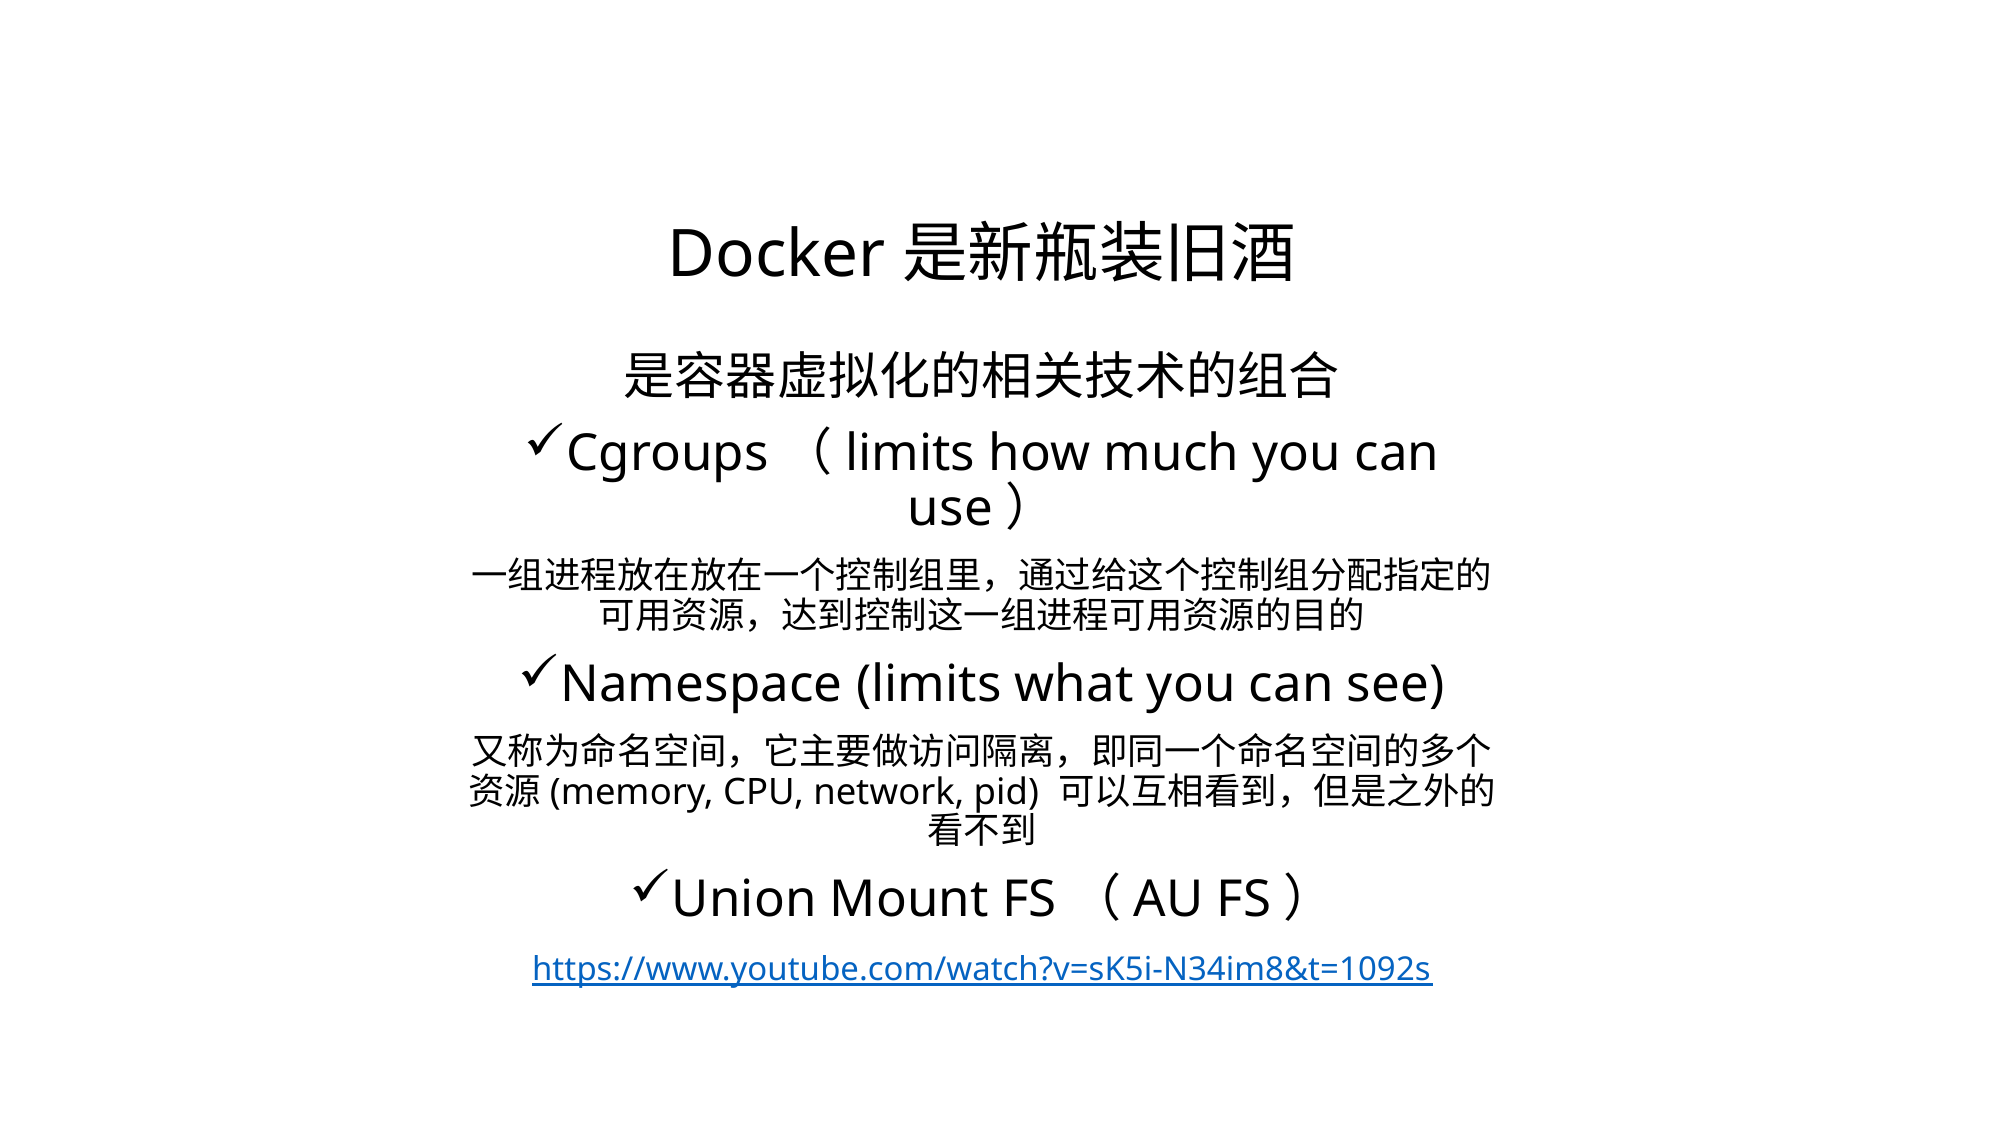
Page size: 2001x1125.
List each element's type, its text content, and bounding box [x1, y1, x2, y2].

text_box 是容器虚拟化的相关技术的组合 Cgroups（limits how much you can use） 一组进程放在放在一个控制组里，通过给这个控制组分配指定的可用资源，达到控制这一组进程可用资源的目的 Namespace (limits what you can see) 又称为命名空间，它主要做访问隔离，即同一个命名空间的多个资源(memory, CPU, network, pid) 可以互相看到，但是之外的看不到 Union Mount FS（AU FS） https://www.youtube.com/watch?v=sK5i-N34im8&t=1092s [439, 342, 1525, 913]
text_box Docker是新瓶装旧酒 [439, 180, 1525, 299]
